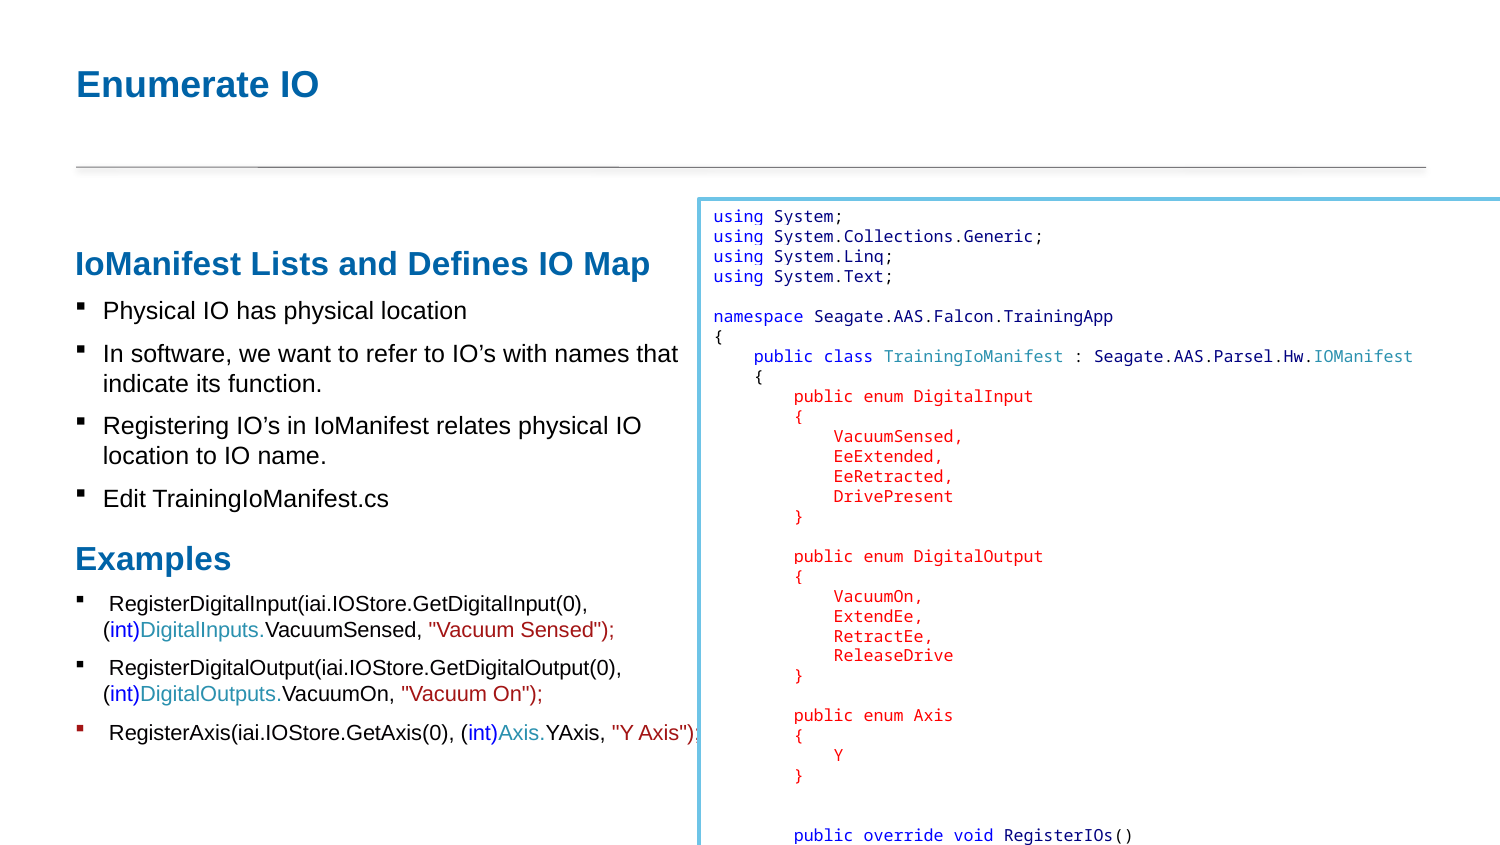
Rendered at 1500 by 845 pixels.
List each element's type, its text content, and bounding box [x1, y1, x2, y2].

list IoManifest Lists and Defines IO Map Physical IO has physical location In software, we want to refer to IO’s with names that indicate its function. Registering IO’s in IoManifest relates physical IO location to IO name. Edit TrainingIoManifest.cs Examples RegisterDigitalInput(iai.IOStore.GetDigitalInput(0), (int)DigitalInputs.VacuumSensed, "Vacuum Sensed"); RegisterDigitalOutput(iai.IOStore.GetDigitalOutput(0), (int)DigitalOutputs.VacuumOn, "Vacuum On"); RegisterAxis(iai.IOStore.GetAxis(0), (int)Axis.YAxis, "Y Axis"); [75, 242, 697, 772]
text_box using System; using System.Collections.Generic; using System.Linq; using System.Text; namespace Seagate.AAS.Falcon.TrainingApp { public class TrainingIoManifest : Seagate.AAS.Parsel.Hw.IOManifest { public enum DigitalInput { VacuumSensed, EeExtended, EeRetracted, DrivePresent } public enum DigitalOutput { VacuumOn, ExtendEe, RetractEe, ReleaseDrive } public enum Axis { Y } public override void RegisterIOs() { Seagate.AAS.Parsel.Hw.Copley.CopleyHC copley = (Seagate.AAS.Parsel.Hw.Copley.CopleyHC)TrainingMachine.Instance.HwSystem.GetHwComponent(0); uint node = 0; copley.IOStore.RegisterAmpNode("RobotY", node, 16, 16, 1, 1); RegisterDigitalInput(copley.IOStore.GetDigitalInput(node, 0), (int)DigitalInput.VacuumSensed, "VacuumSensed"); RegisterDigitalInput(copley.IOStore.GetDigitalInput(node, 1), (int)DigitalInput.EeExtended, "EeExtended "); RegisterDigitalInput(copley.IOStore.GetDigitalInput(node, 2), (int)DigitalInput.EeRetracted, "EeRetracted "); RegisterDigitalInput(copley.IOStore.GetDigitalInput(node, 3), (int)DigitalInput.DrivePresent, "DrivePresent"); RegisterDigitalOutput(copley.IOStore.GetDigitalOutput(node, 0), (int)DigitalOutput.VacuumOn, "VacuumOn "); RegisterDigitalOutput(copley.IOStore.GetDigitalOutput(node, 1), (int)DigitalOutput.ExtendEe, "ExtendEe "); RegisterDigitalOutput(copley.IOStore.GetDigitalOutput(node, 2), (int)DigitalOutput.RetractEe, "RetractEe "); RegisterDigitalOutput(copley.IOStore.GetDigitalOutput(node, 3), (int)DigitalOutput.ReleaseDrive, "ReleaseDrive"); RegisterAxis(copley.IOStore.GetAxis(node, 0), (int)Axis.Y, "Y Axis"); } } } [697, 197, 1500, 845]
title Enumerate IO [76, 0, 1424, 105]
